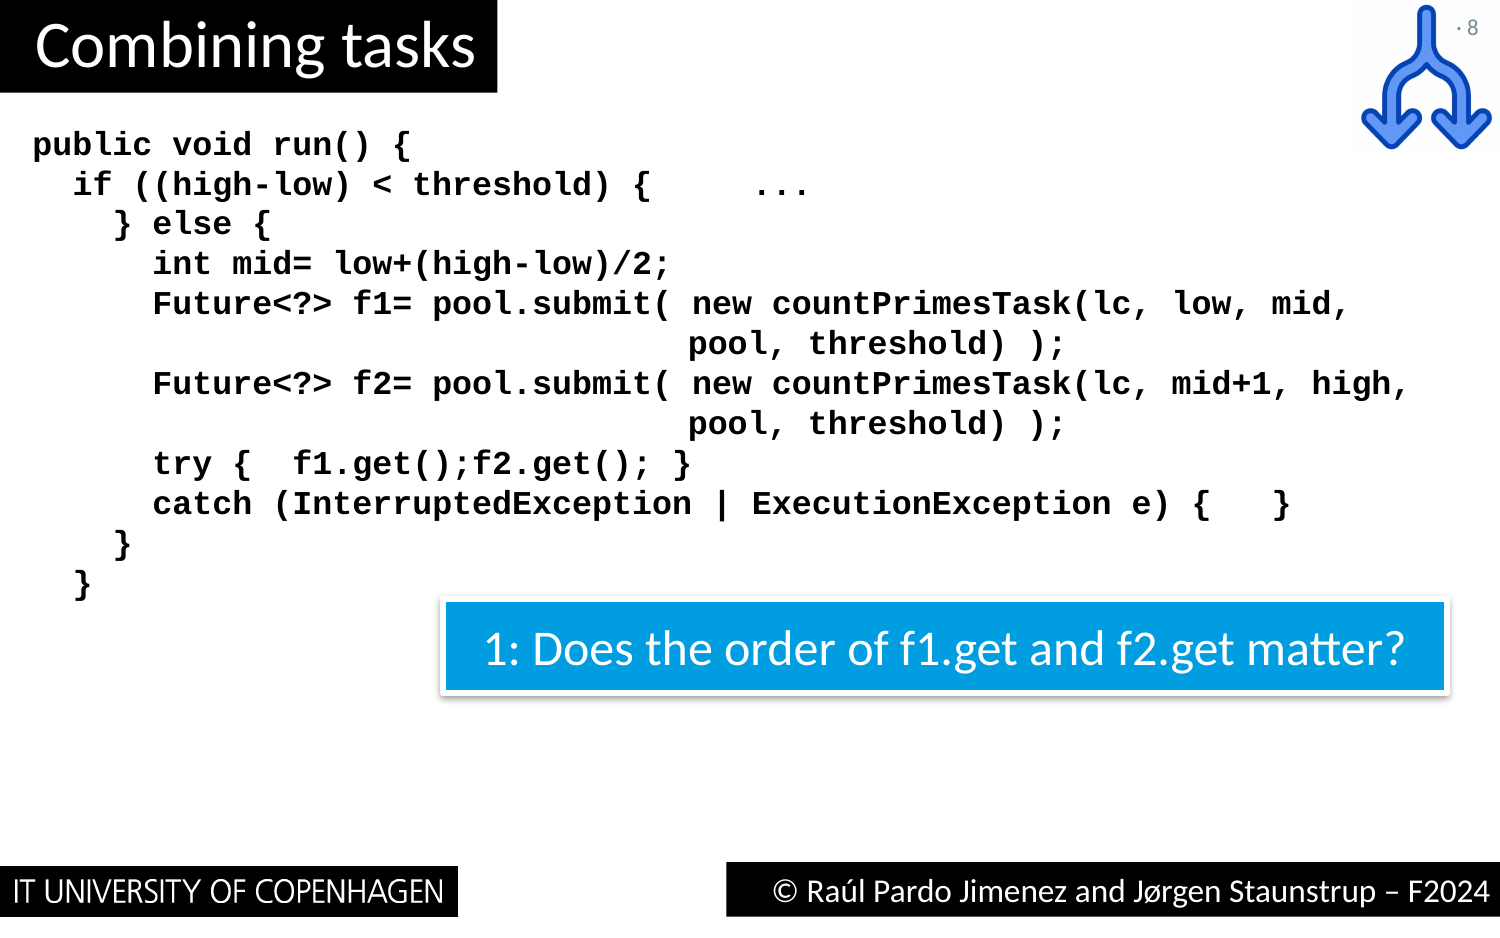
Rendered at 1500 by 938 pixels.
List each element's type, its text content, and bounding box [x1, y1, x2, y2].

picture [1353, 1, 1500, 154]
text_box 1: Does the order of f1.get and f2.get matter? [440, 596, 1450, 696]
title Combining tasks [0, 0, 498, 93]
picture [15, 879, 442, 903]
text_box public void run() { if ((high-low) < threshold) { ... } else { int mid= low+(high-low)/2; Future<?> f1= pool.submit( new countPrimesTask(lc, low, mid, pool, threshold) ); Future<?> f2= pool.submit( new countPrimesTask(lc, mid+1, high, pool, threshold) ); try { f1.get();f2.get(); } catch (InterruptedException | ExecutionException e) { } } } [17, 114, 1471, 516]
slide_number · 8 [1456, 8, 1495, 44]
